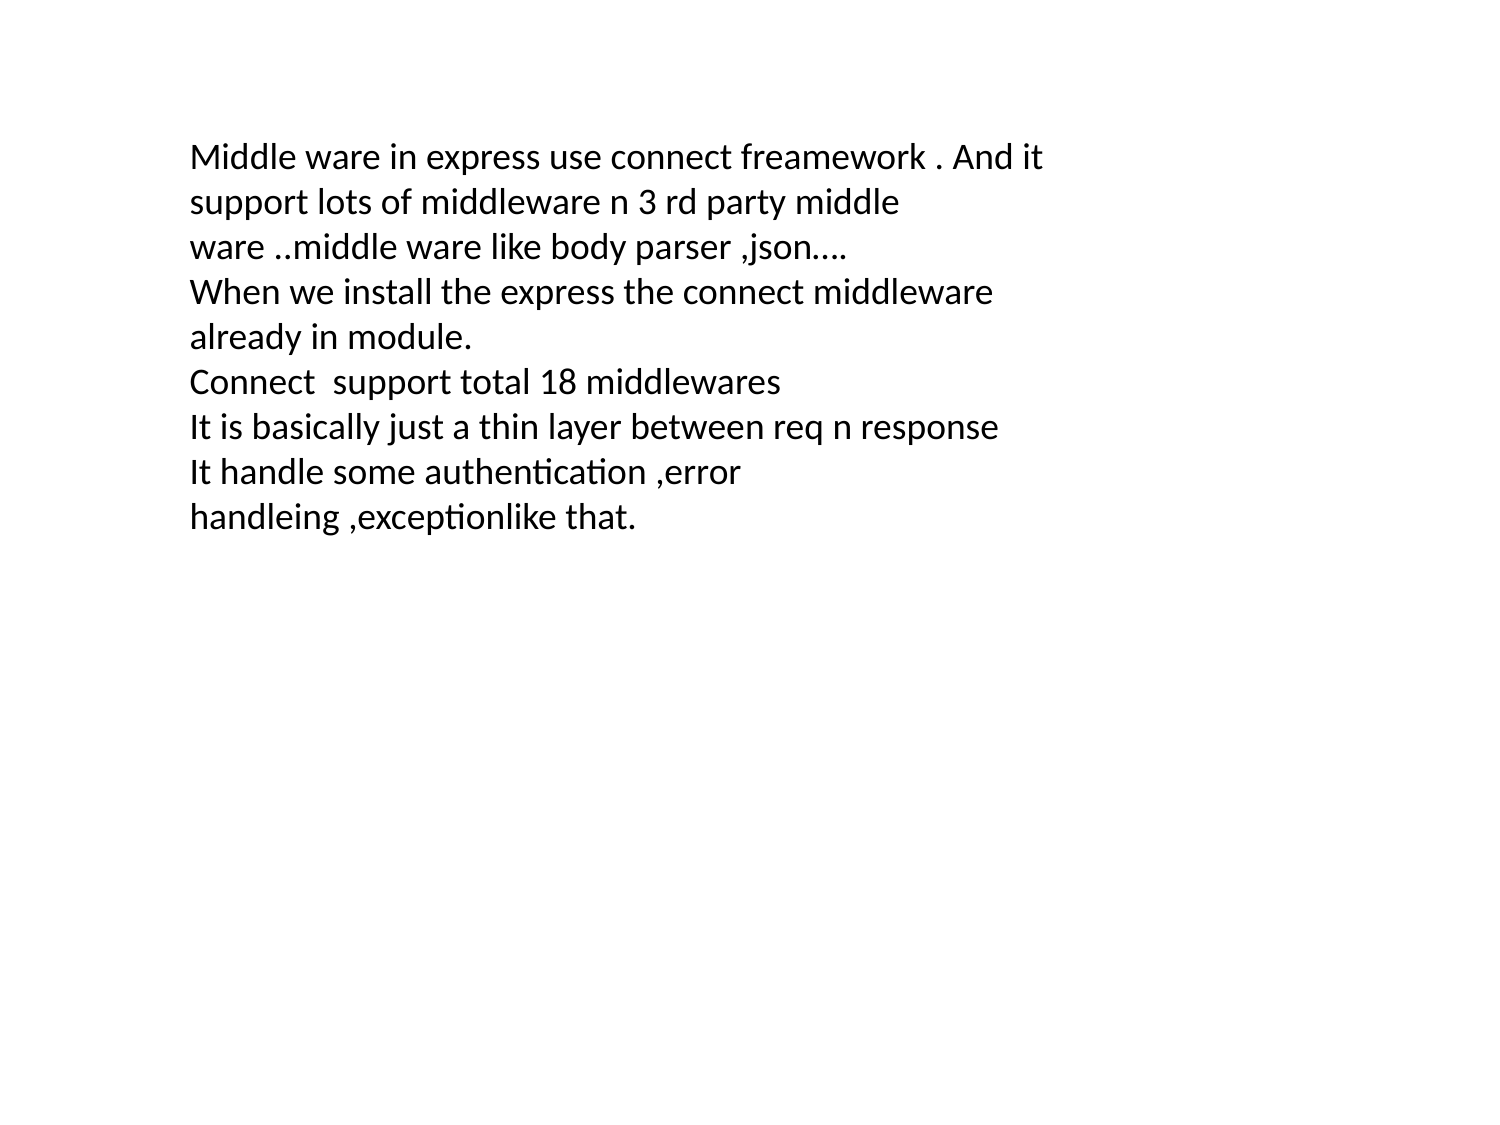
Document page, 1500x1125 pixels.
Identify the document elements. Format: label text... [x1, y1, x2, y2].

text_box Middle ware in express use connect freamework . And it support lots of middleware n 3 rd party middle ware ..middle ware like body parser ,json…. When we install the express the connect middleware already in module. Connect support total 18 middlewares It is basically just a thin layer between req n response It handle some authentication ,error handleing ,exceptionlike that. [174, 124, 1088, 635]
